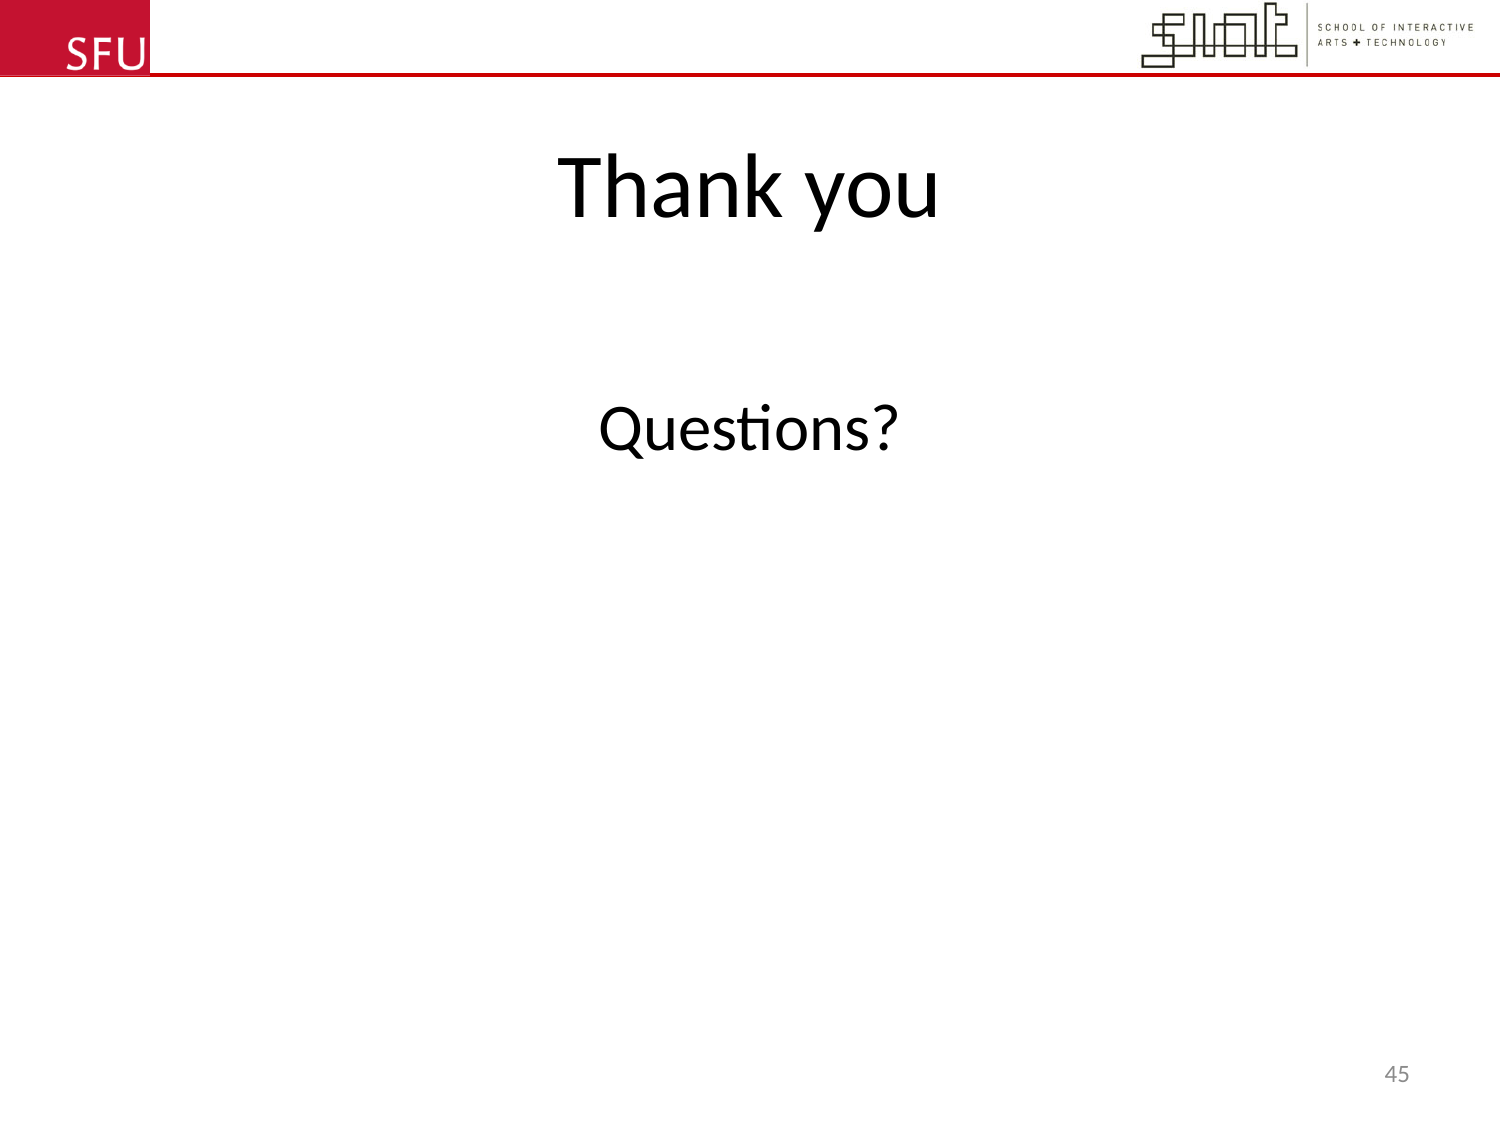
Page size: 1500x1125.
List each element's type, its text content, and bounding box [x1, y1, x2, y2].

picture [1137, 0, 1475, 70]
title Thank you [75, 87, 1425, 275]
list Questions? [75, 282, 1425, 1025]
slide_number 45 [1074, 1042, 1425, 1103]
picture [0, 0, 150, 76]
